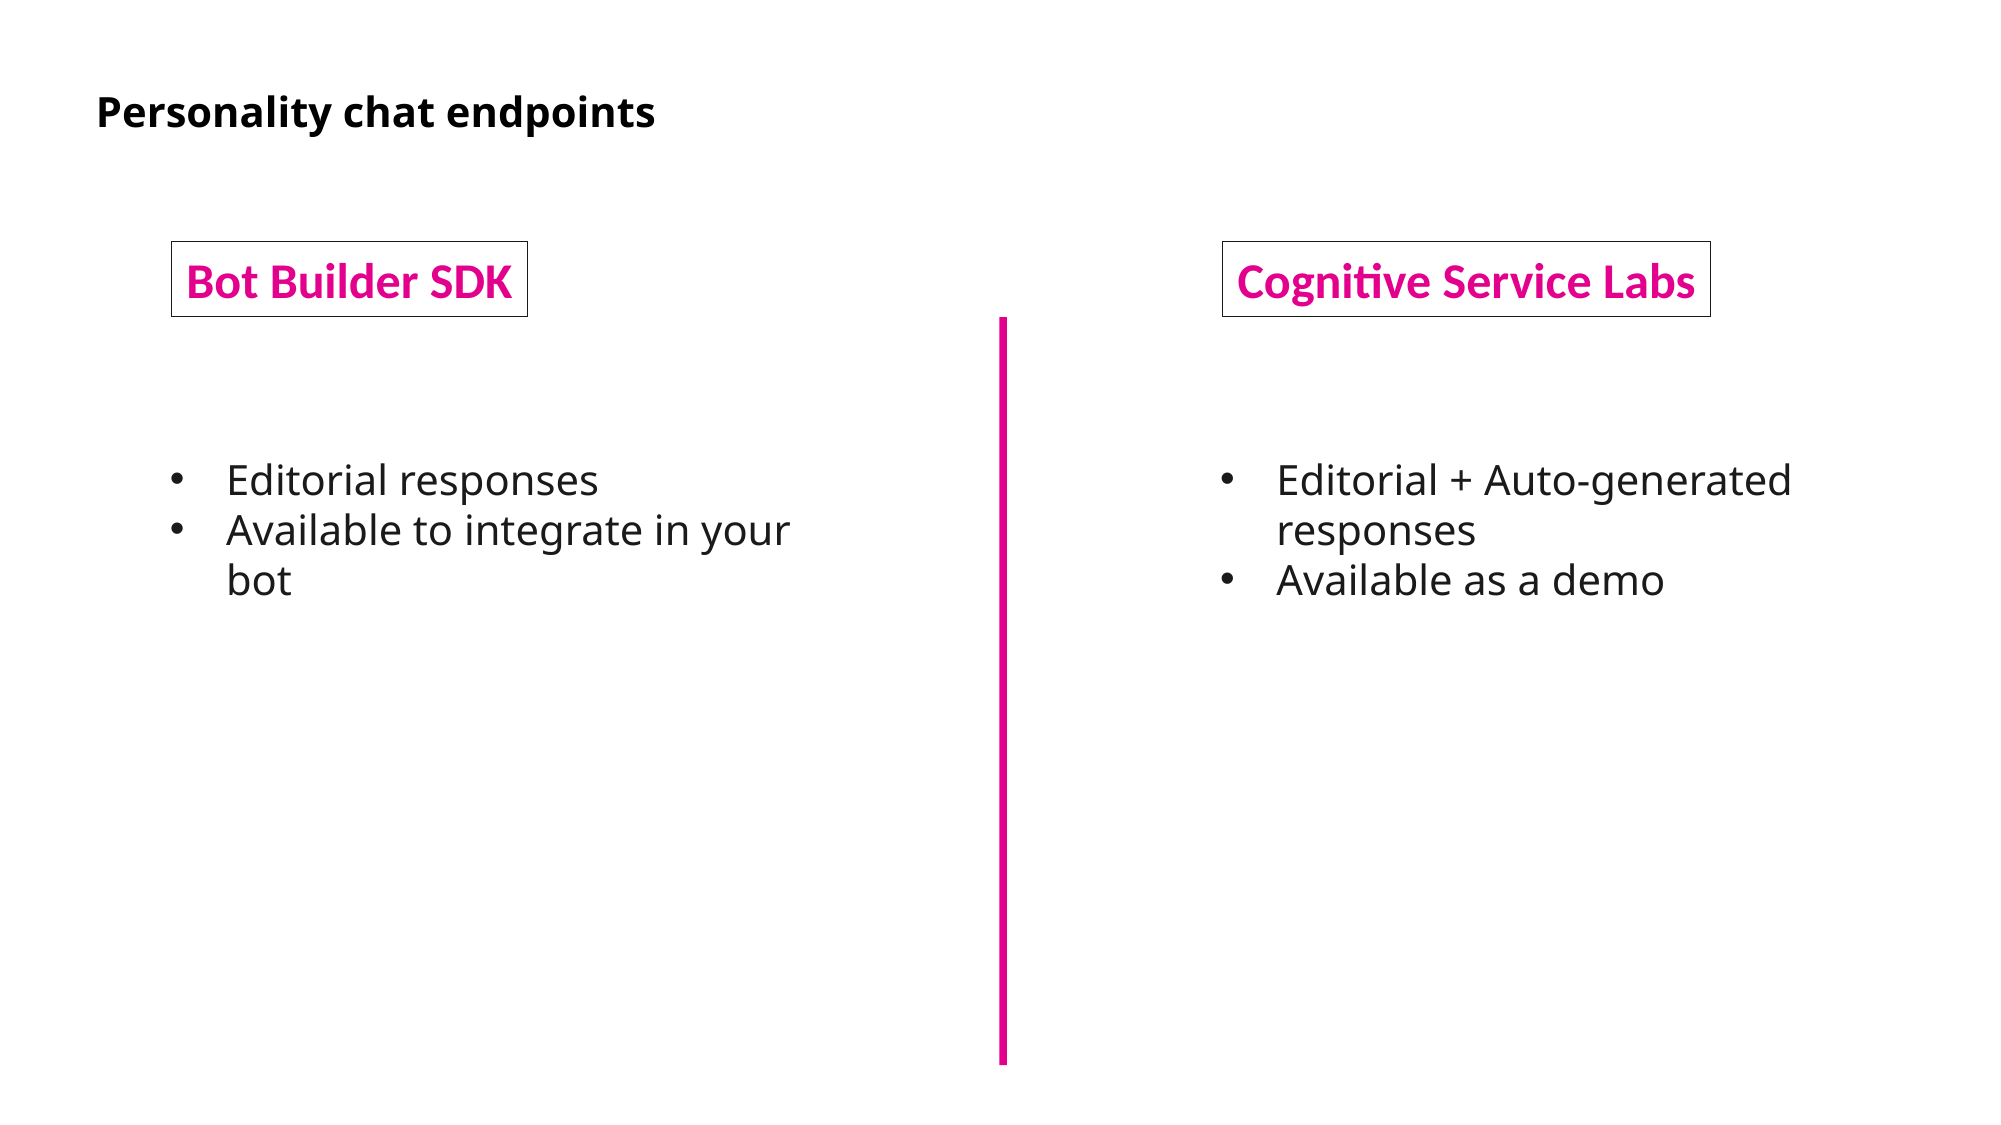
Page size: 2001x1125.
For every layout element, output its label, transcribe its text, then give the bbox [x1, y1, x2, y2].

text_box Cognitive Service Labs [1222, 241, 1711, 317]
text_box Editorial + Auto-generated responses Available as a demo [1220, 453, 1993, 654]
title Personality chat endpoints [95, 75, 1000, 137]
text_box Editorial responses Available to integrate in your bot [169, 453, 862, 654]
text_box Bot Builder SDK [171, 241, 528, 317]
text_box [998, 316, 1008, 1067]
